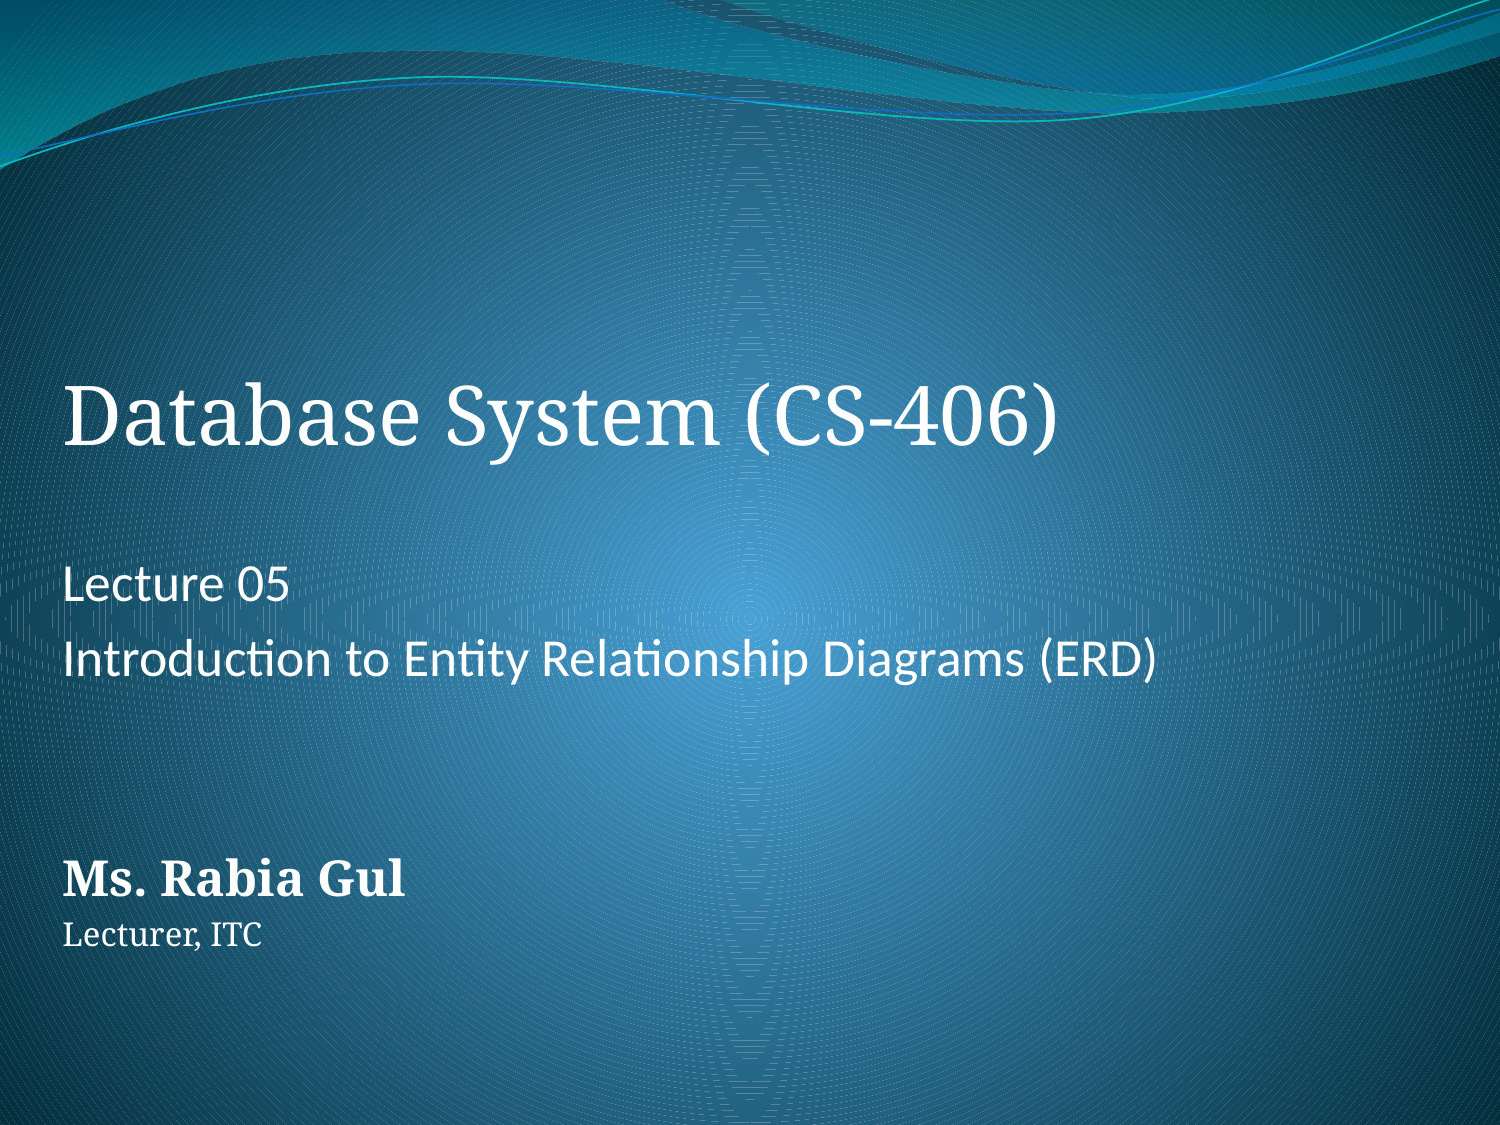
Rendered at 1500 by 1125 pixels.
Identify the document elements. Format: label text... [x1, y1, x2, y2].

subtitle Database System (CS-406) Lecture 05 Introduction to Entity Relationship Diagrams (ERD) Ms. Rabia Gul Lecturer, ITC [62, 200, 1438, 963]
